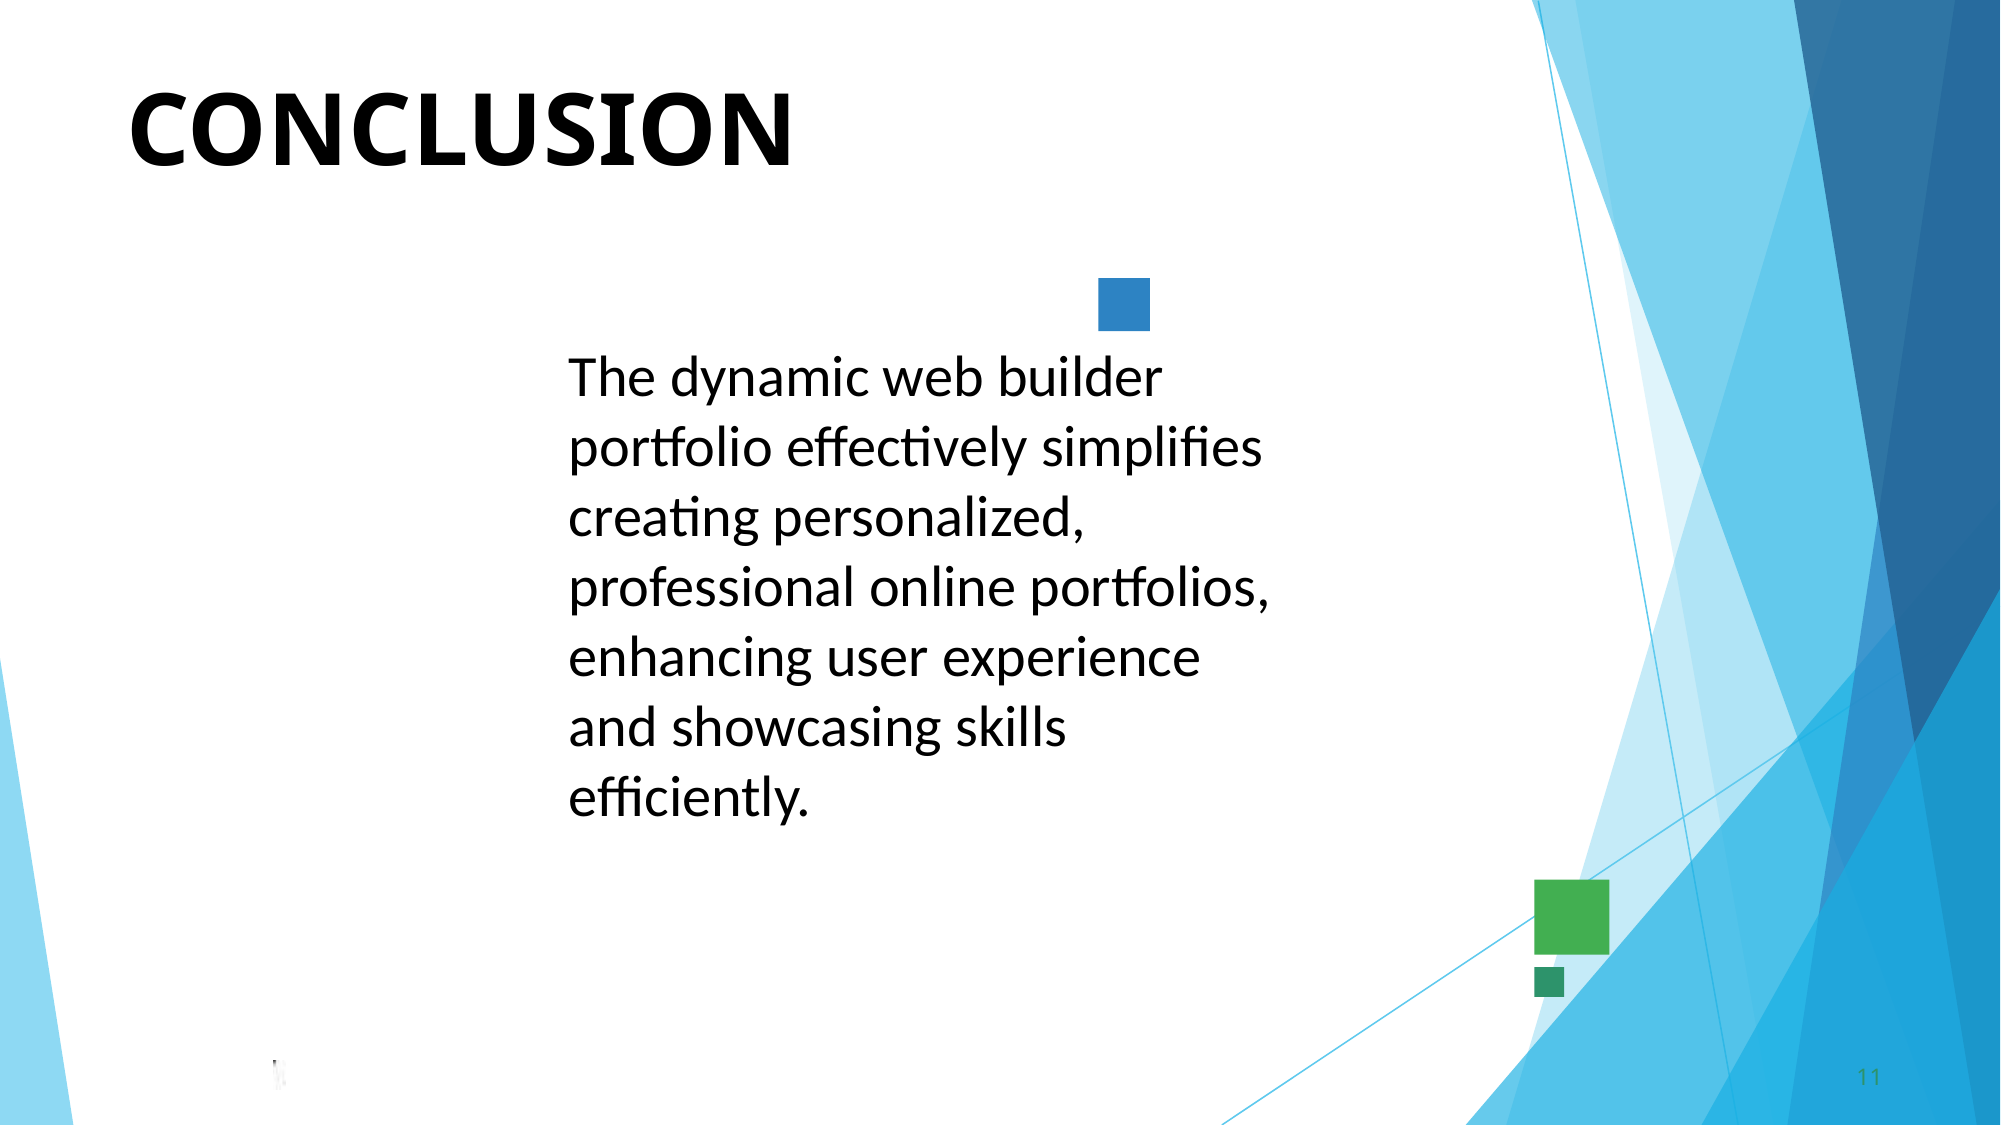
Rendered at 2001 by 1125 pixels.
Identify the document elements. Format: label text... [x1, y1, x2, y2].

text_box The dynamic web builder portfolio effectively simplifies creating personalized, professional online portfolios, enhancing user experience and showcasing skills efficiently. [554, 331, 1305, 836]
picture [273, 1060, 287, 1091]
text_box [1098, 278, 1150, 331]
text_box 11 [1849, 1061, 1888, 1095]
title CONCLUSION [123, 63, 875, 254]
text_box [1534, 879, 1610, 955]
text_box [1534, 967, 1565, 997]
